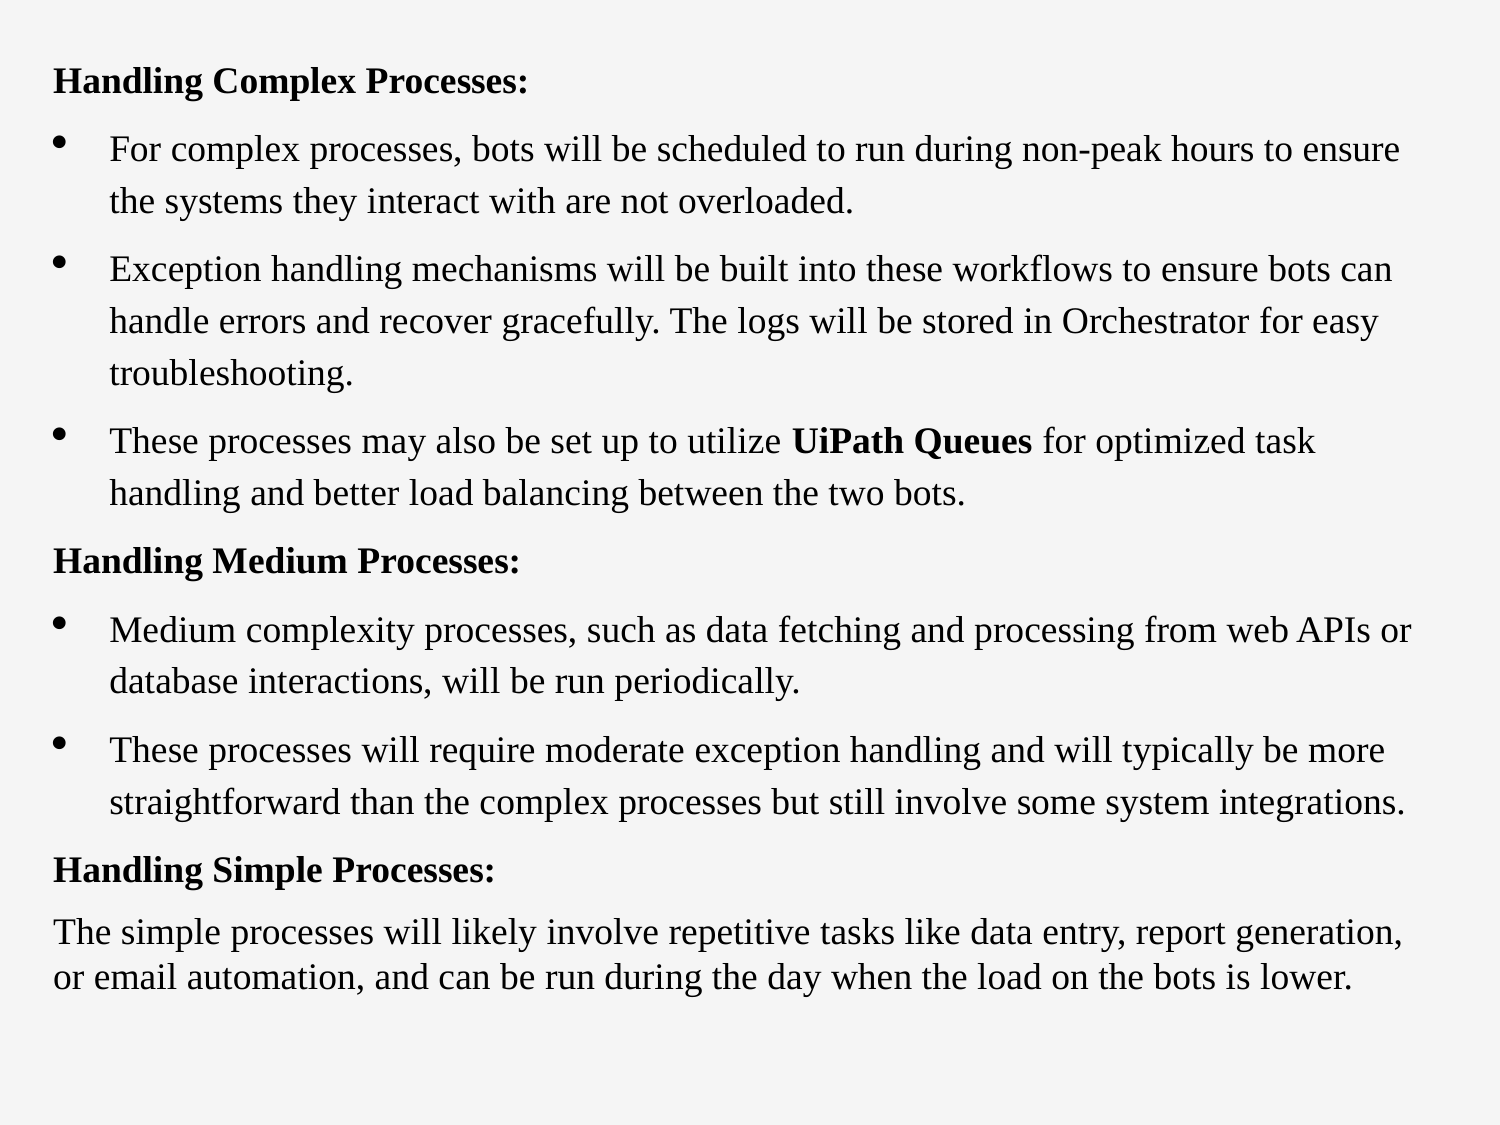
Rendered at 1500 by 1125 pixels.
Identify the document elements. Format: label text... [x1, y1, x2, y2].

text_box Handling Complex Processes: For complex processes, bots will be scheduled to run during non-peak hours to ensure the systems they interact with are not overloaded. Exception handling mechanisms will be built into these workflows to ensure bots can handle errors and recover gracefully. The logs will be stored in Orchestrator for easy troubleshooting. These processes may also be set up to utilize UiPath Queues for optimized task handling and better load balancing between the two bots. Handling Medium Processes: Medium complexity processes, such as data fetching and processing from web APIs or database interactions, will be run periodically. These processes will require moderate exception handling and will typically be more straightforward than the complex processes but still involve some system integrations. Handling Simple Processes: The simple processes will likely involve repetitive tasks like data entry, report generation, or email automation, and can be run during the day when the load on the bots is lower. [38, 41, 1448, 1004]
